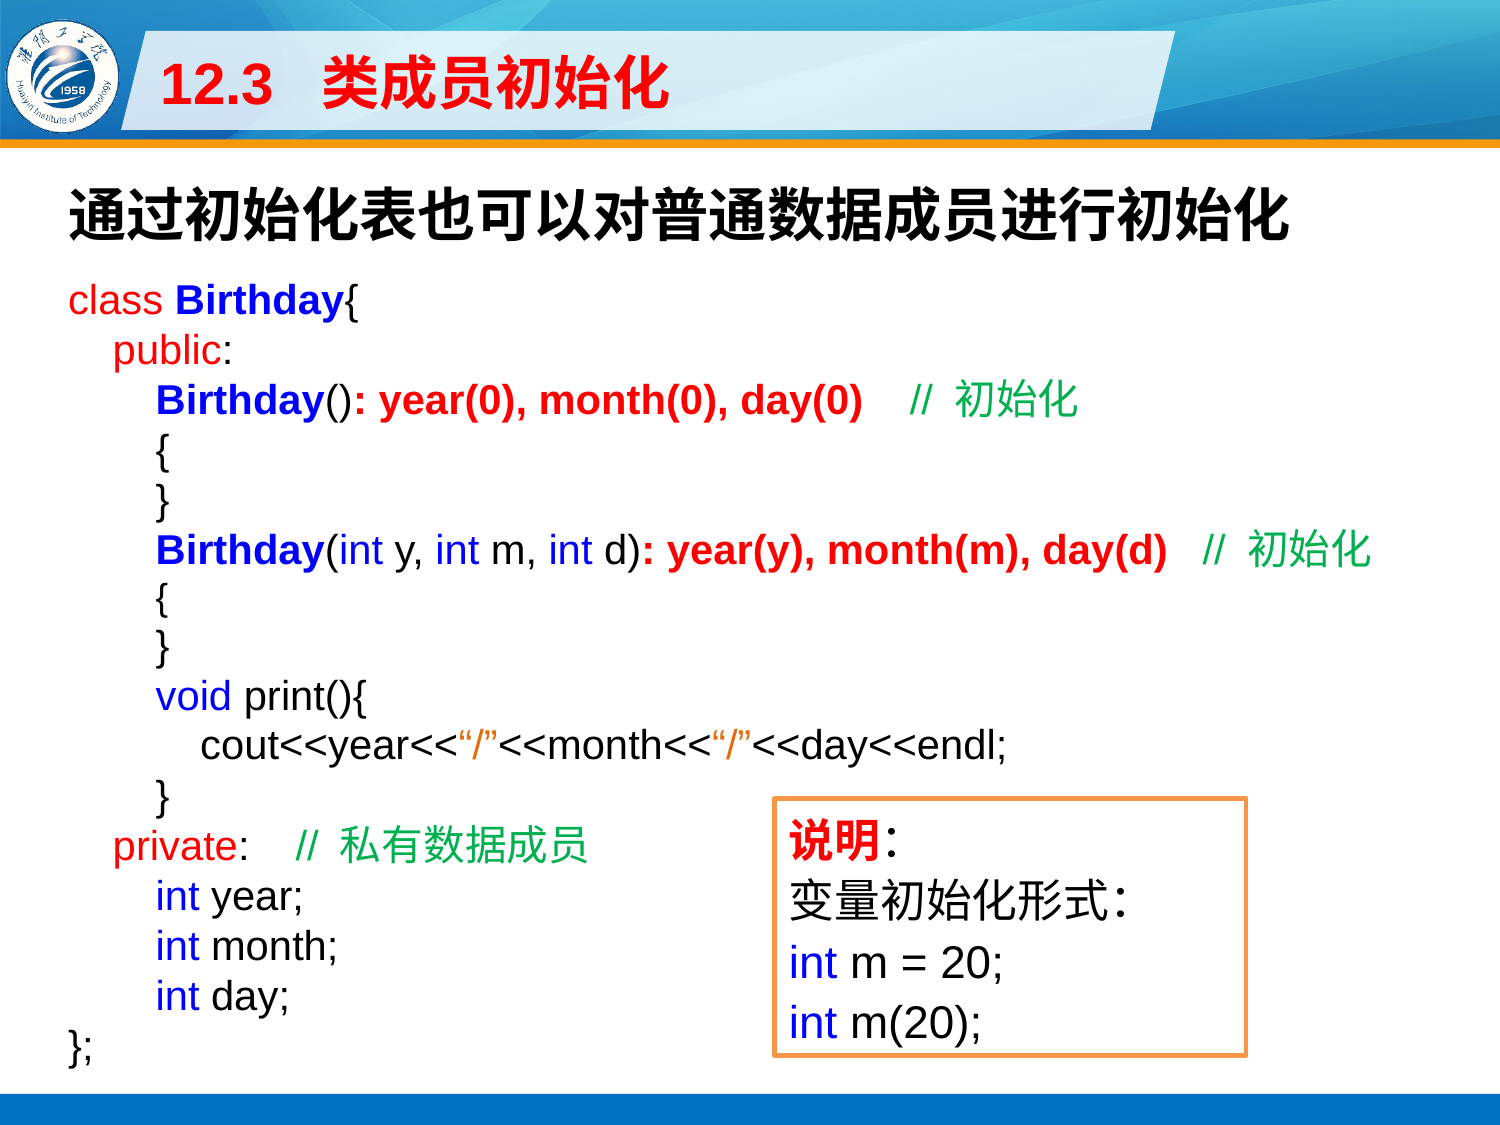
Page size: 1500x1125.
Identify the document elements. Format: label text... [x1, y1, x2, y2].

list 通过初始化表也可以对普通数据成员进行初始化 class Birthday{ public: Birthday(): year(0), month(0), day(0) // 初始化 { } Birthday(int y, int m, int d): year(y), month(m), day(d) // 初始化 { } void print(){ cout<<year<<“/”<<month<<“/”<<day<<endl; } private: // 私有数据成员 int year; int month; int day; }; [53, 170, 1447, 1094]
text_box 说明： 变量初始化形式： int m = 20; int m(20); [772, 797, 1248, 1057]
title 12.3 类成员初始化 [145, 39, 1176, 123]
picture [0, 0, 1500, 139]
